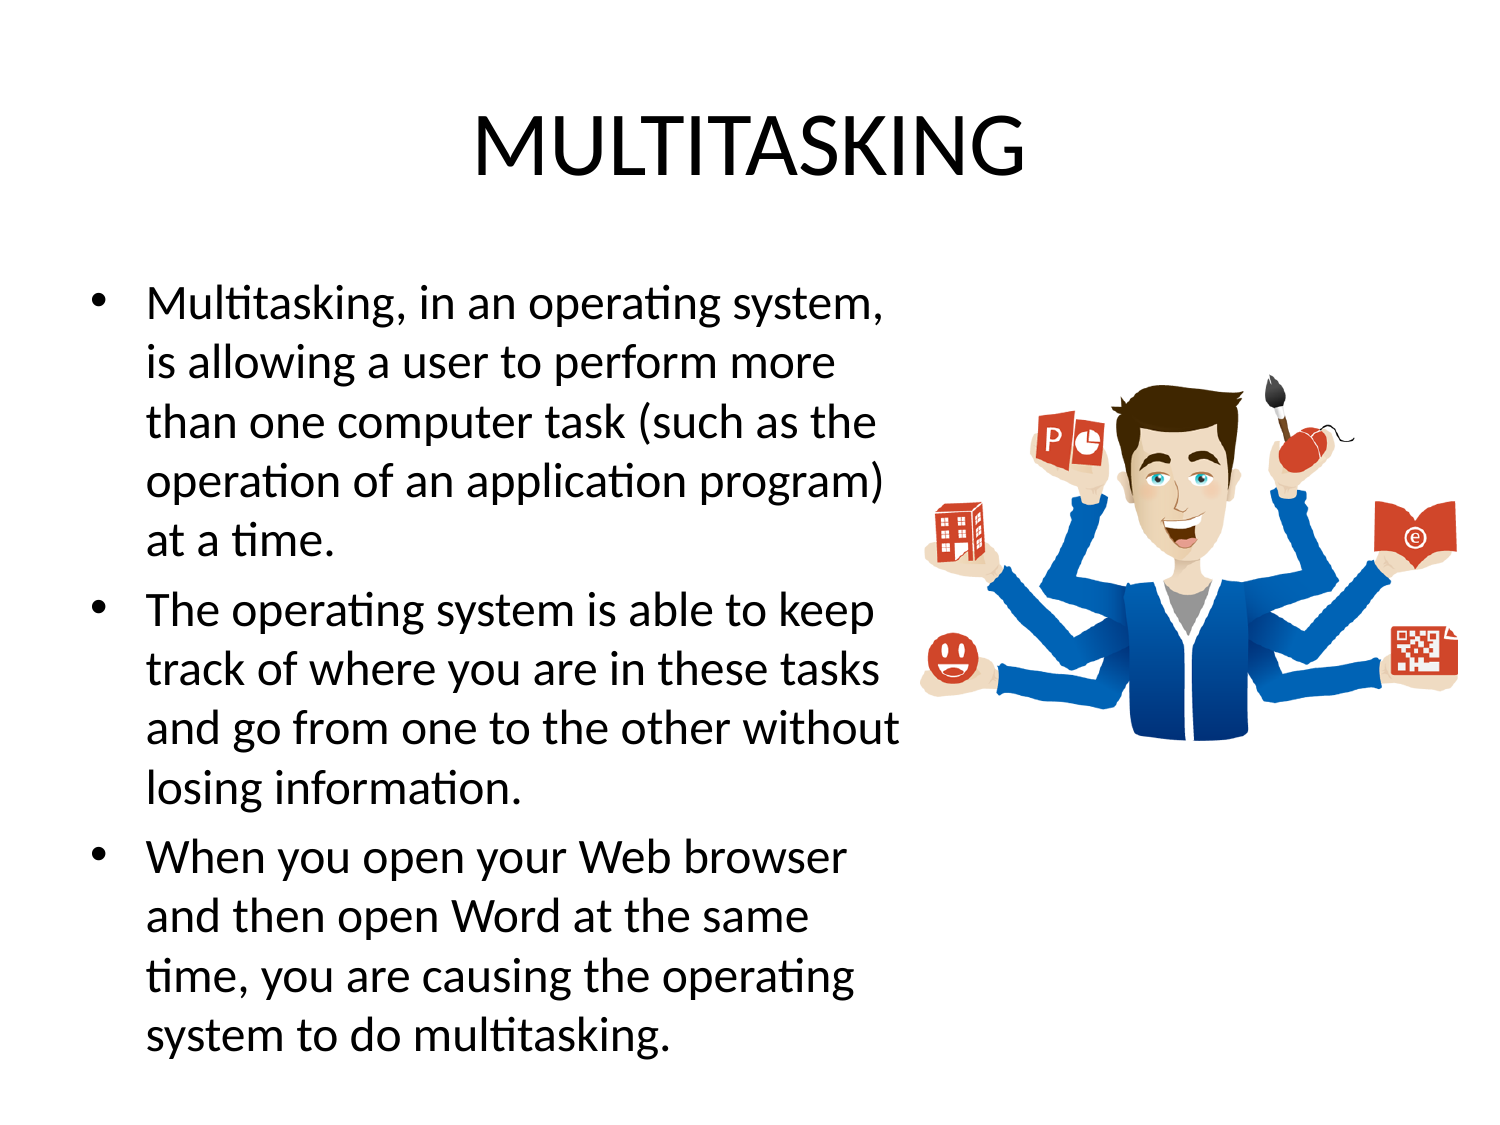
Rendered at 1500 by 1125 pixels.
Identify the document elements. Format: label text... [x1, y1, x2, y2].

picture [920, 362, 1459, 741]
list Multitasking, in an operating system, is allowing a user to perform more than one computer task (such as the operation of an application program) at a time. The operating system is able to keep track of where you are in these tasks and go from one to the other without losing information. When you open your Web browser and then open Word at the same time, you are causing the operating system to do multitasking. [75, 262, 925, 1075]
title MULTITASKING [75, 45, 1425, 233]
